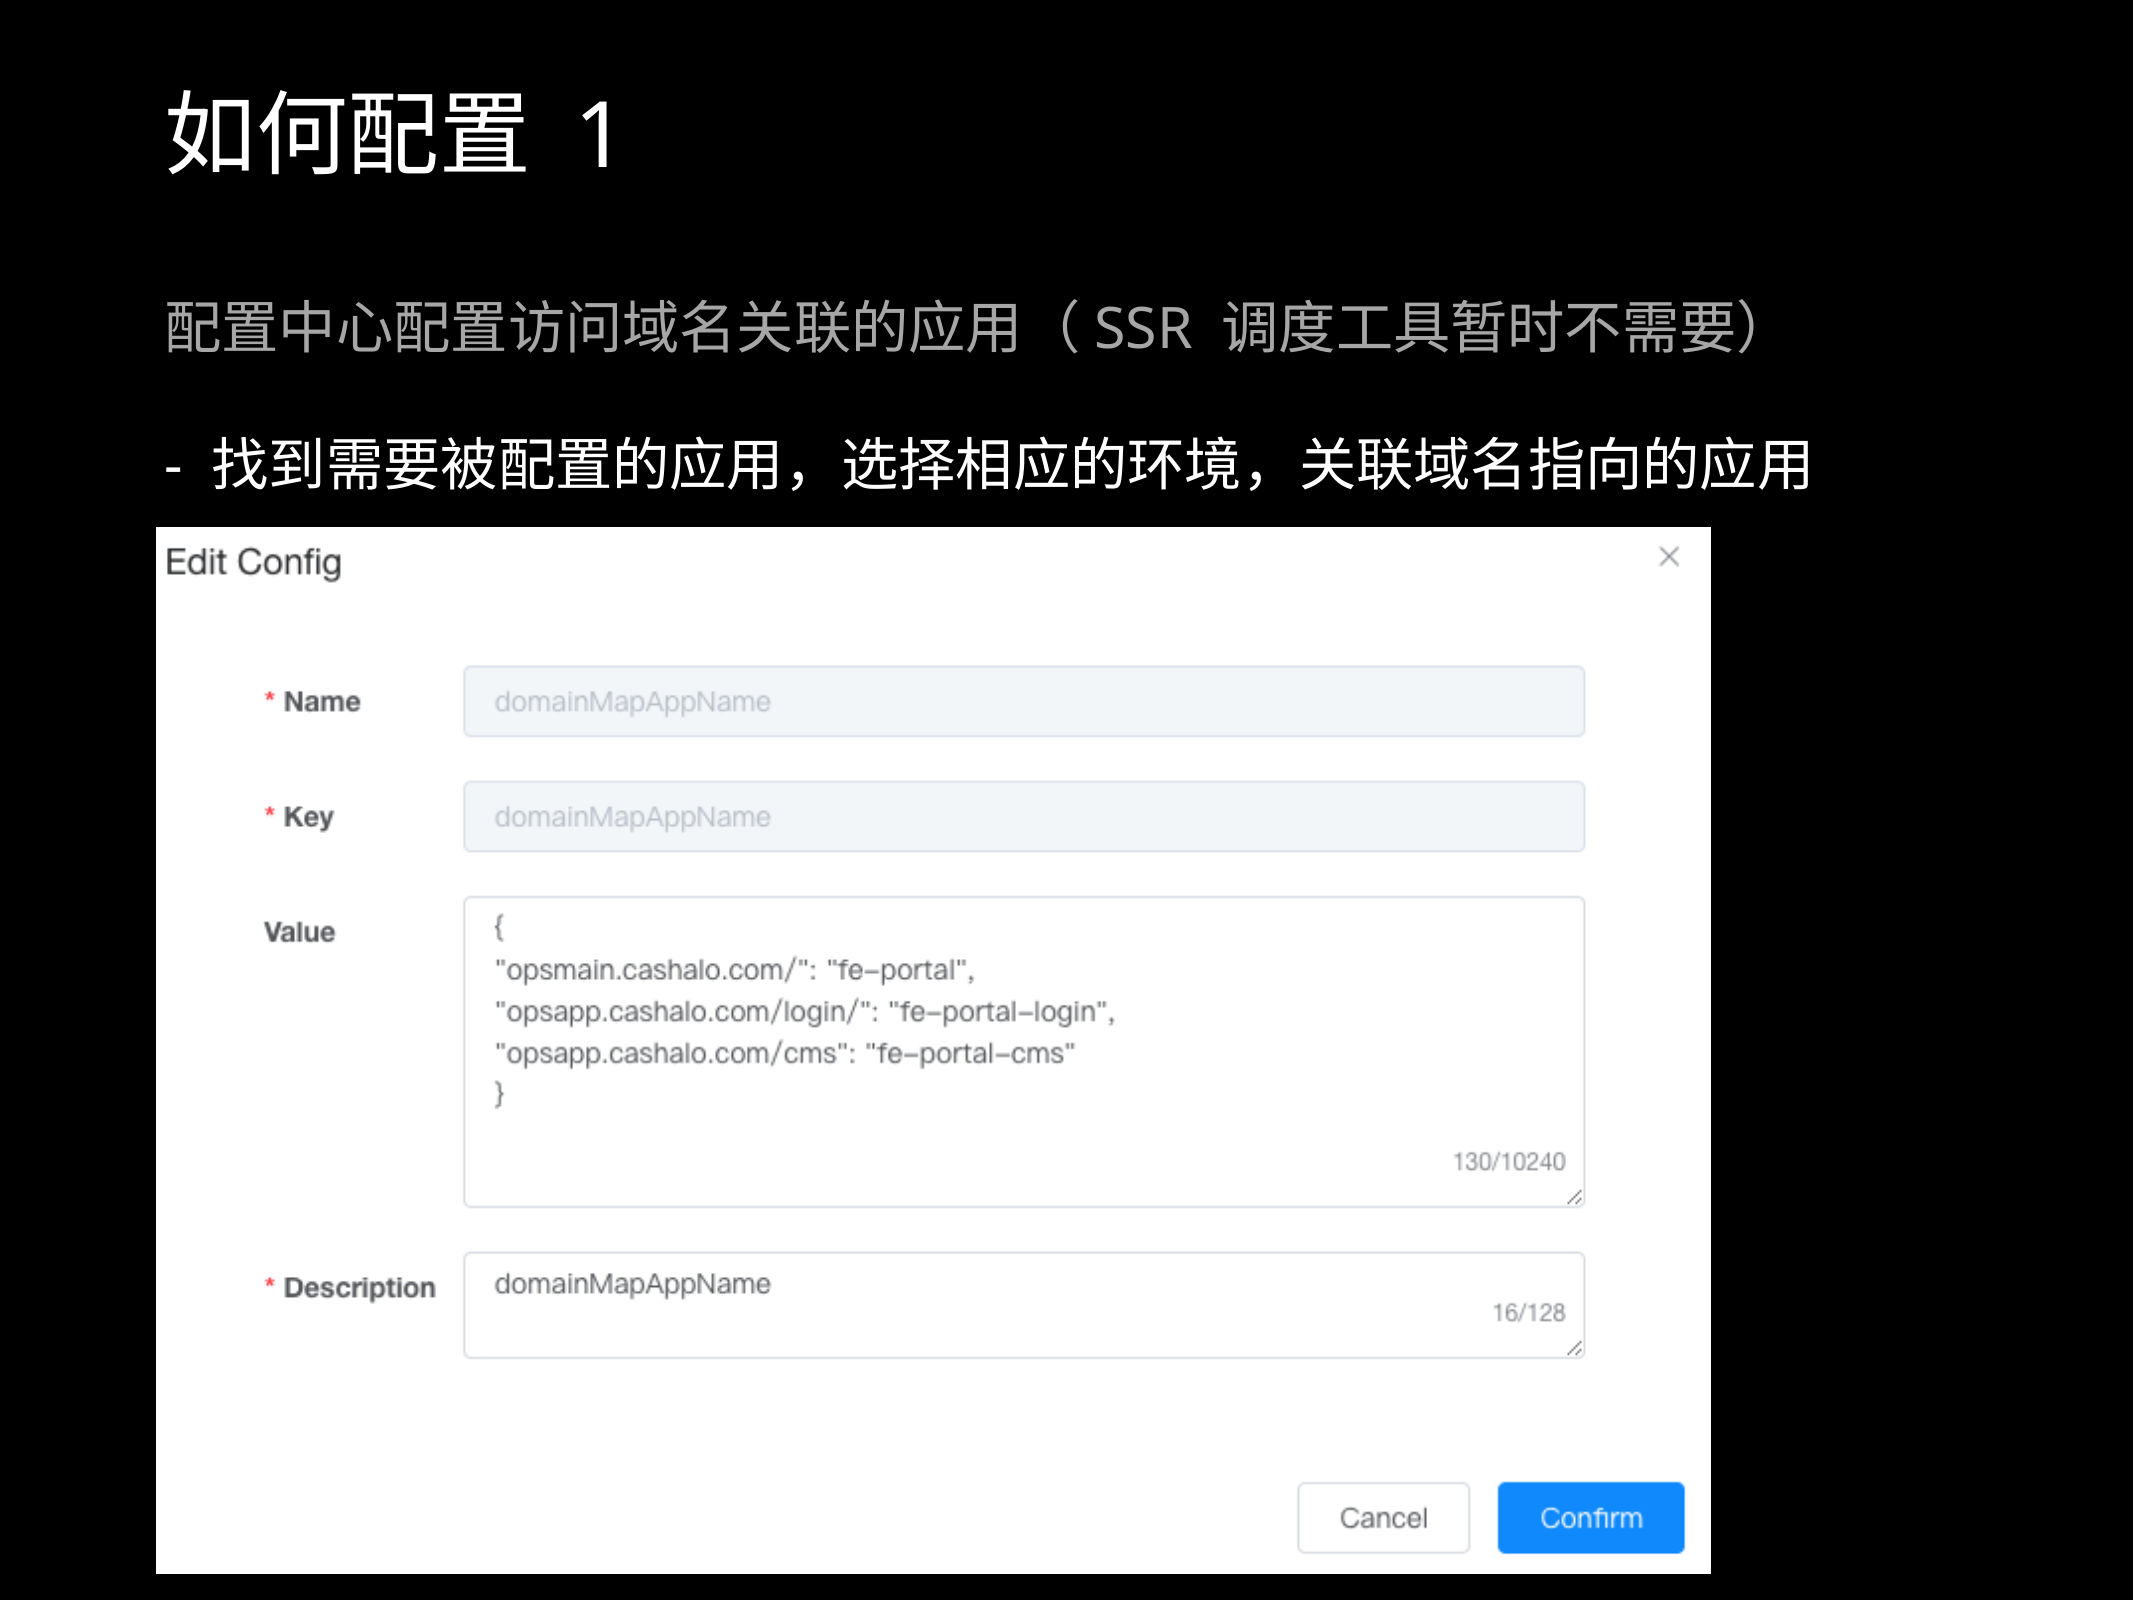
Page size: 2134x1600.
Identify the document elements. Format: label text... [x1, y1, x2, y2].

title 如何配置 1 [155, 41, 1950, 222]
picture [155, 527, 1711, 1574]
list 配置中心配置访问域名关联的应用（SSR 调度工具暂时不需要） - 找到需要被配置的应用，选择相应的环境，关联域名指向的应用 [155, 281, 1950, 1457]
